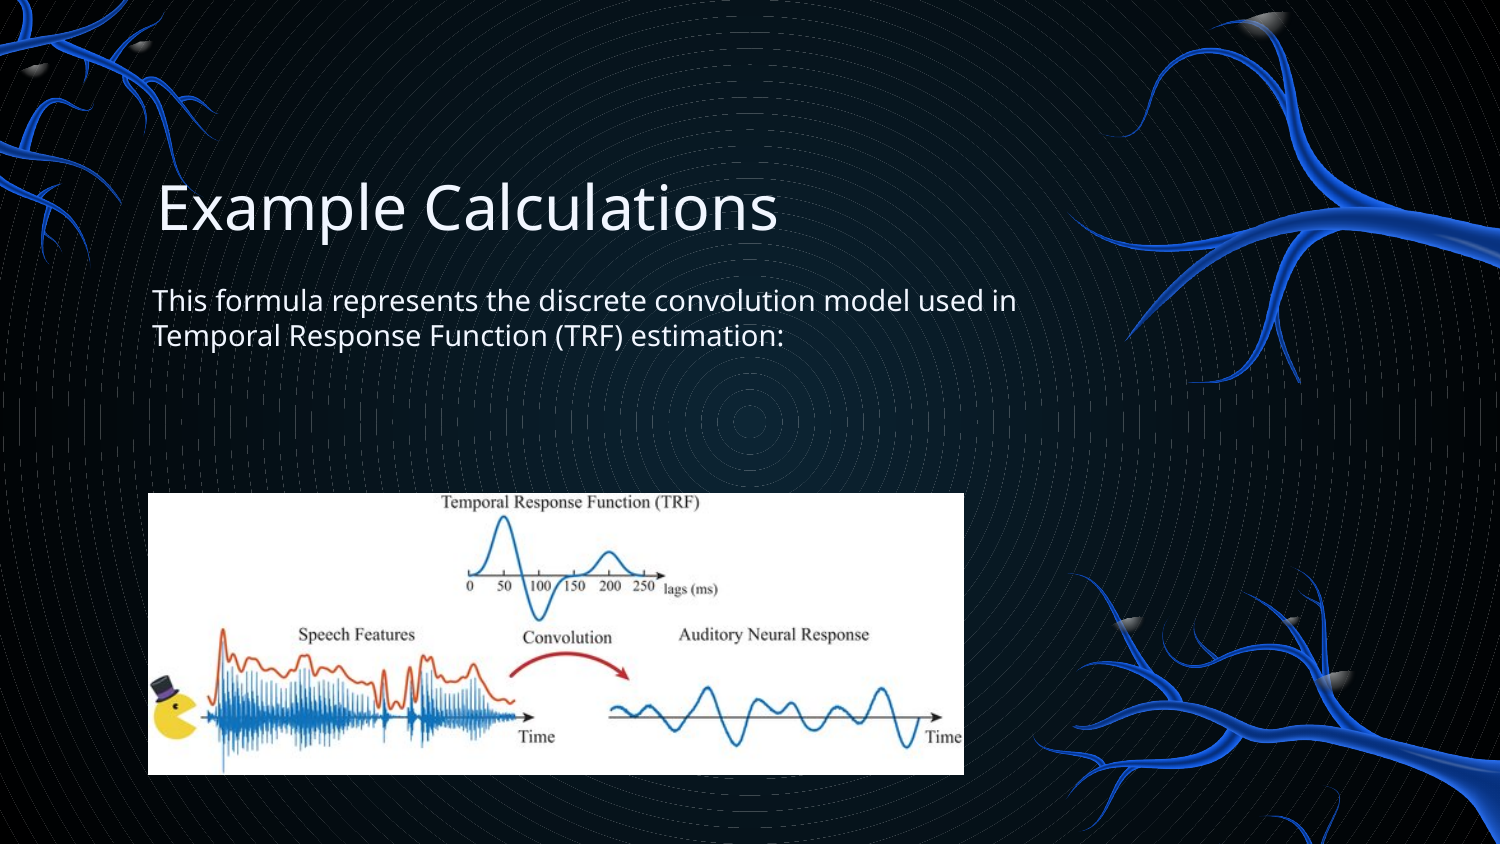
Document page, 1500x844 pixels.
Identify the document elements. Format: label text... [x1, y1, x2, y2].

list This formula represents the discrete convolution model used in Temporal Response Function (TRF) estimation: [136, 266, 1088, 844]
title Example Calculations [140, 143, 842, 259]
picture [0, 0, 222, 323]
picture [993, 20, 1500, 383]
picture [1088, 567, 1500, 844]
picture [148, 492, 964, 775]
